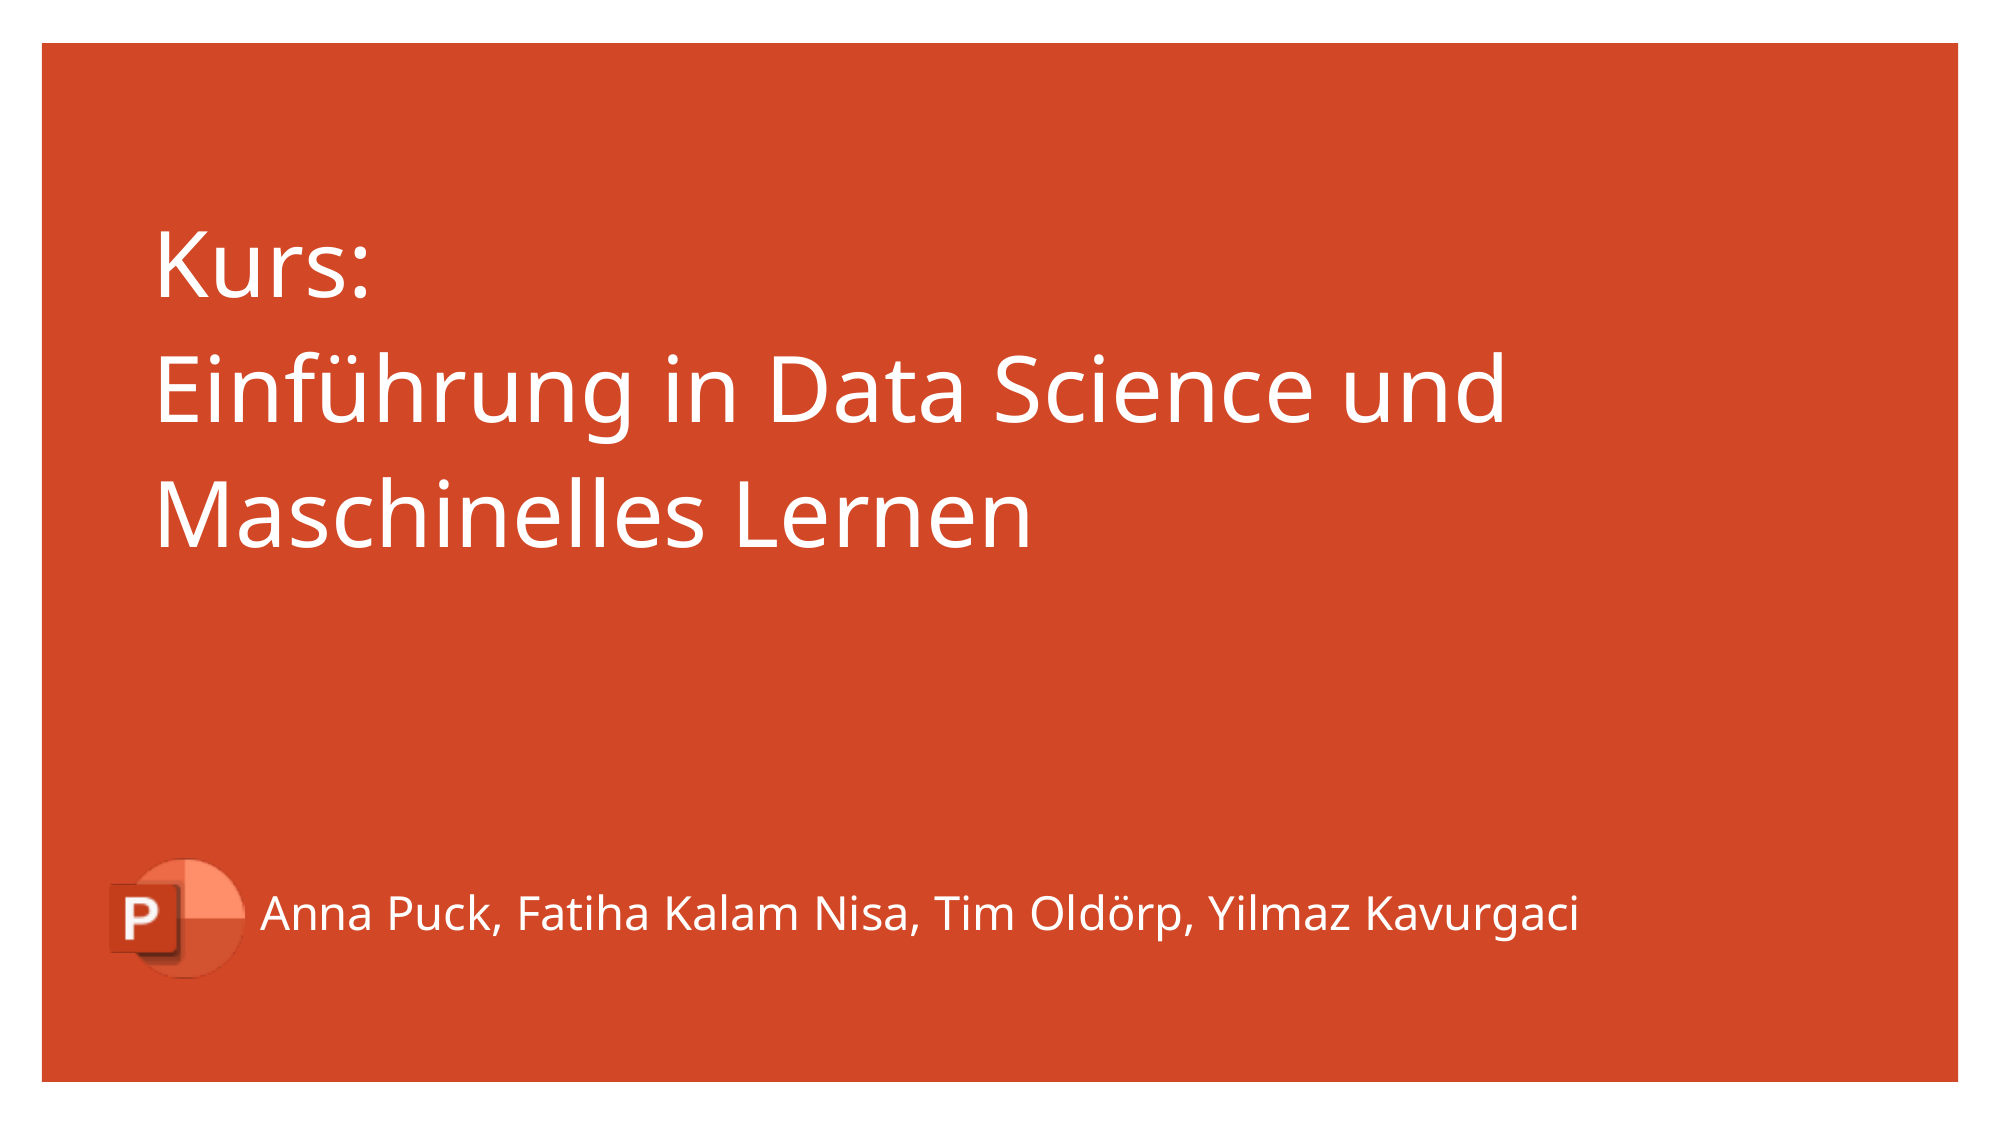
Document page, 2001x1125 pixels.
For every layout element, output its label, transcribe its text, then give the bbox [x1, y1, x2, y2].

picture [109, 851, 245, 987]
subtitle Anna Puck, Fatiha Kalam Nisa, Tim Oldörp, Yilmaz Kavurgaci [244, 840, 1608, 956]
title Kurs: Einführung in Data Science und Maschinelles Lernen [137, 190, 1863, 583]
